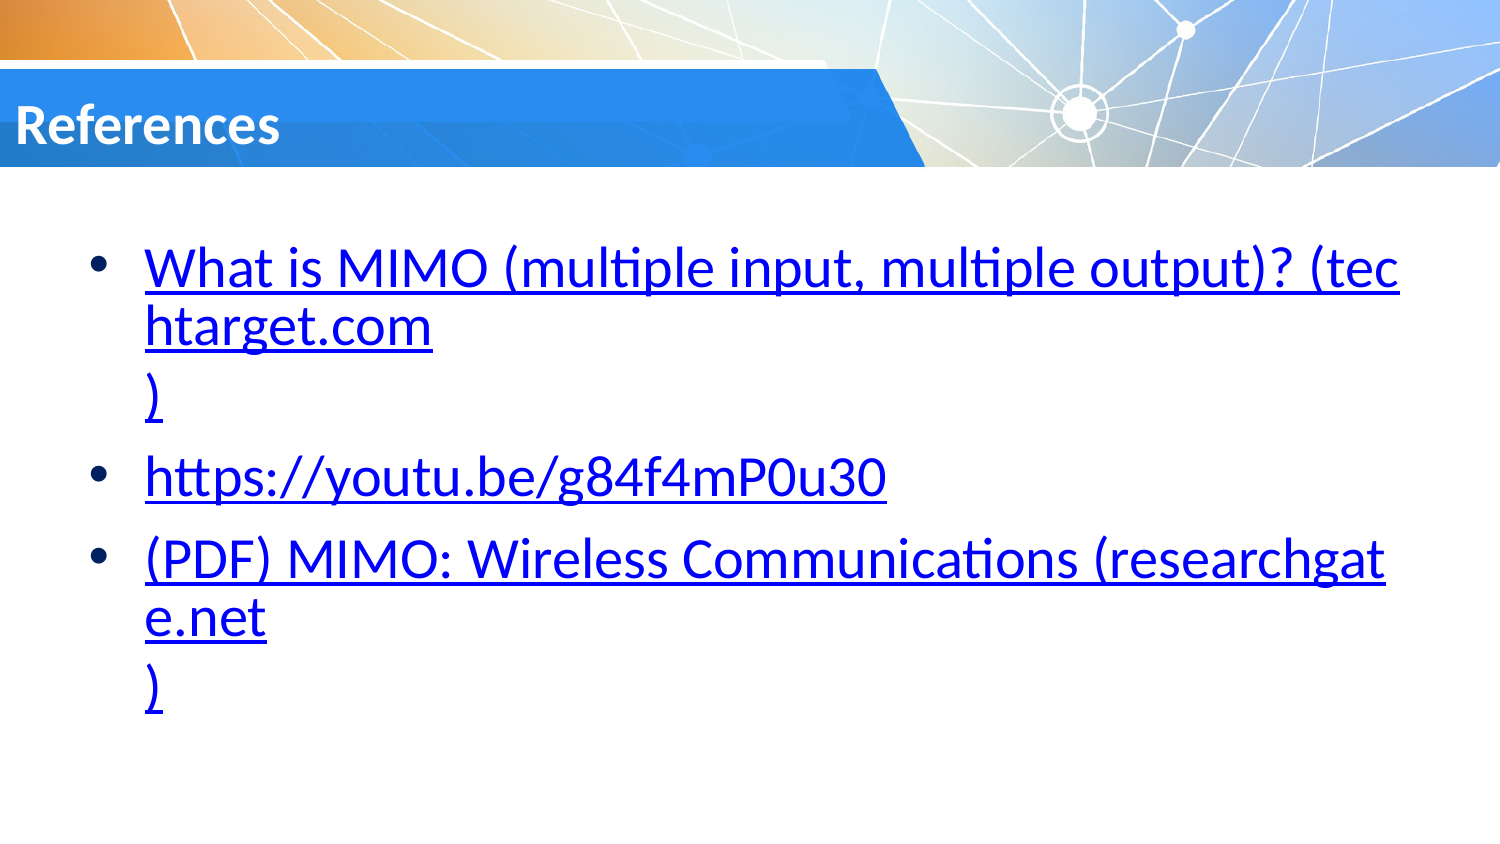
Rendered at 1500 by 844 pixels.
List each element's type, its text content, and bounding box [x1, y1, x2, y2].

list What is MIMO (multiple input, multiple output)? (techtarget.com) https://youtu.be/g84f4mP0u30 (PDF) MIMO: Wireless Communications (researchgate.net) [73, 221, 1427, 798]
title References [0, 96, 901, 147]
picture [0, 0, 1500, 844]
